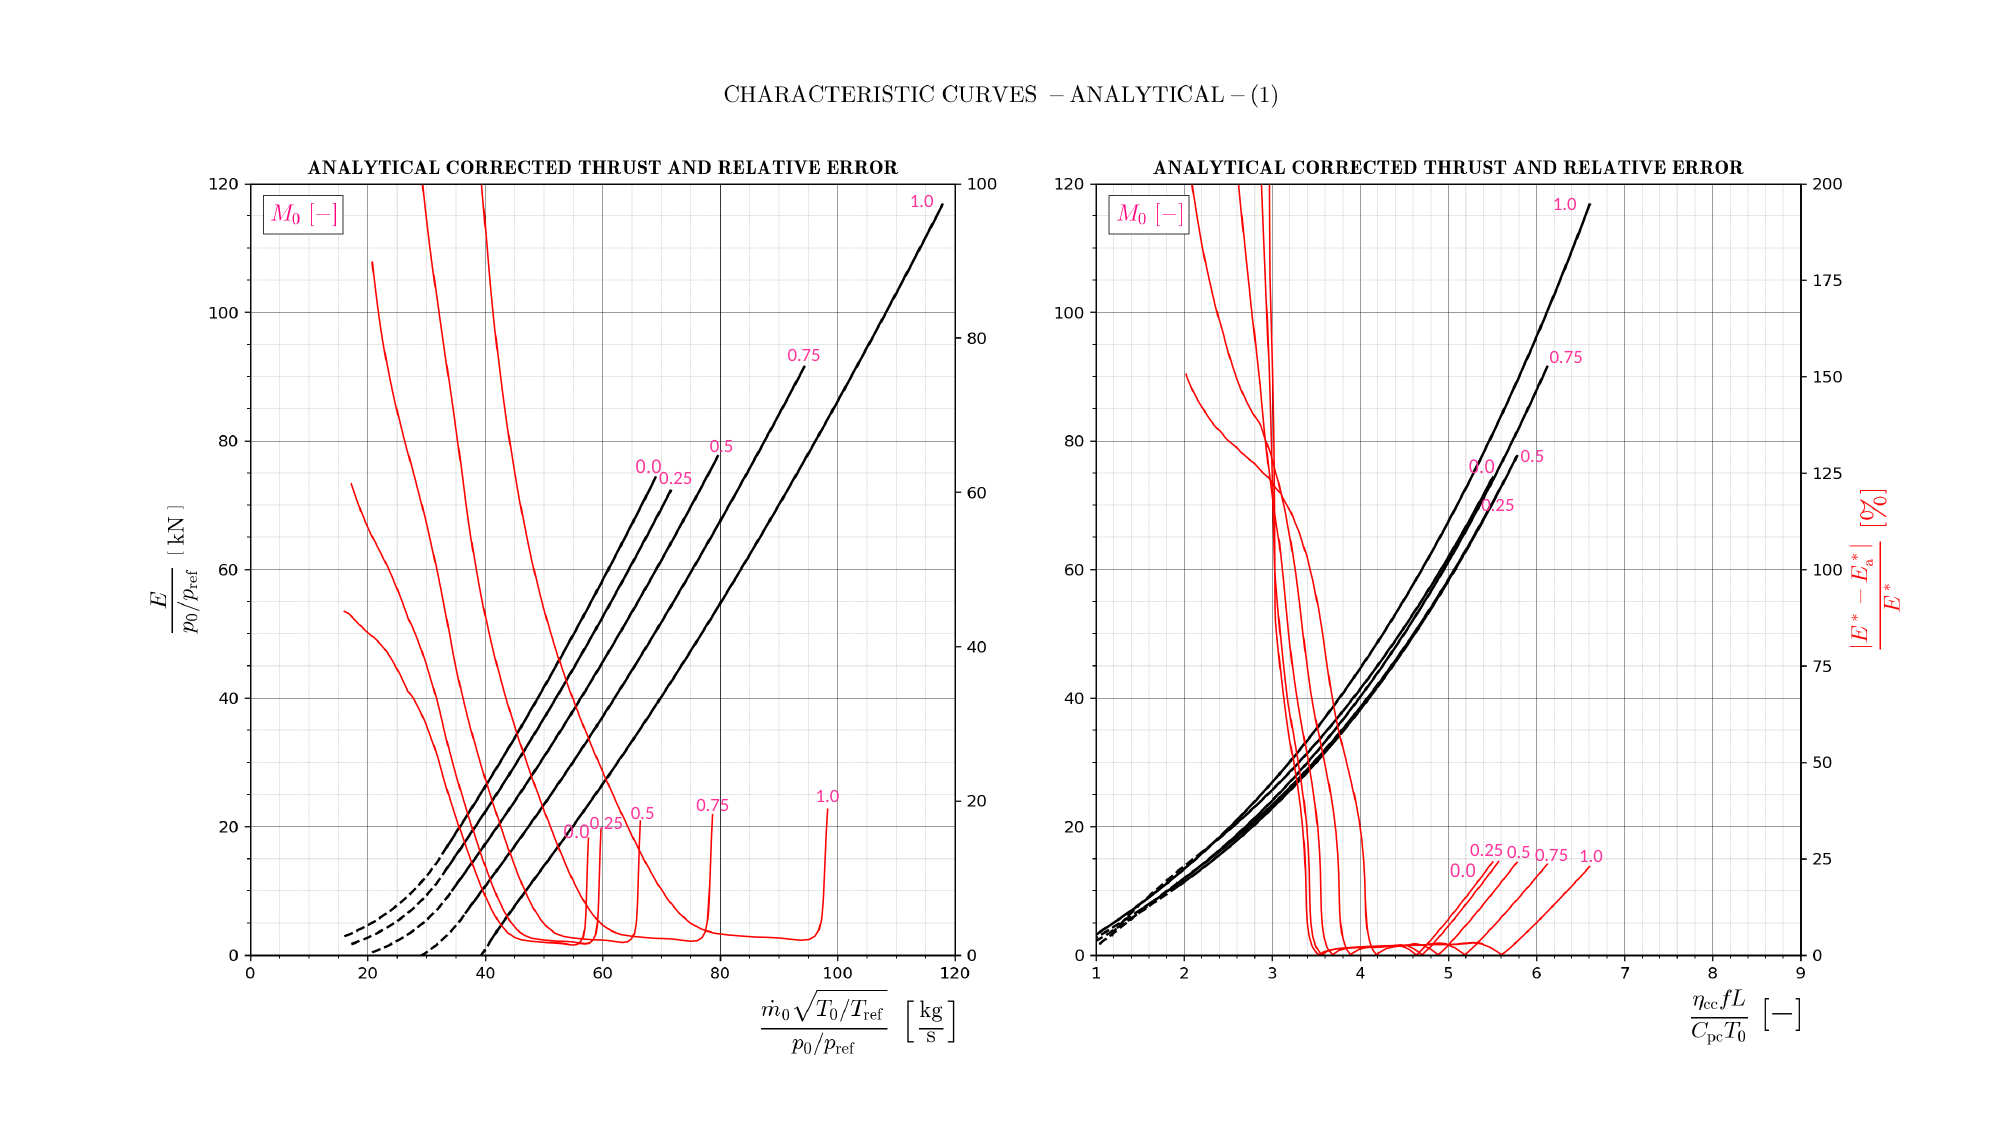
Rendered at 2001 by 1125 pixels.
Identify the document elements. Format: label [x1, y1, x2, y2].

text_box [0, 63, 2000, 1064]
